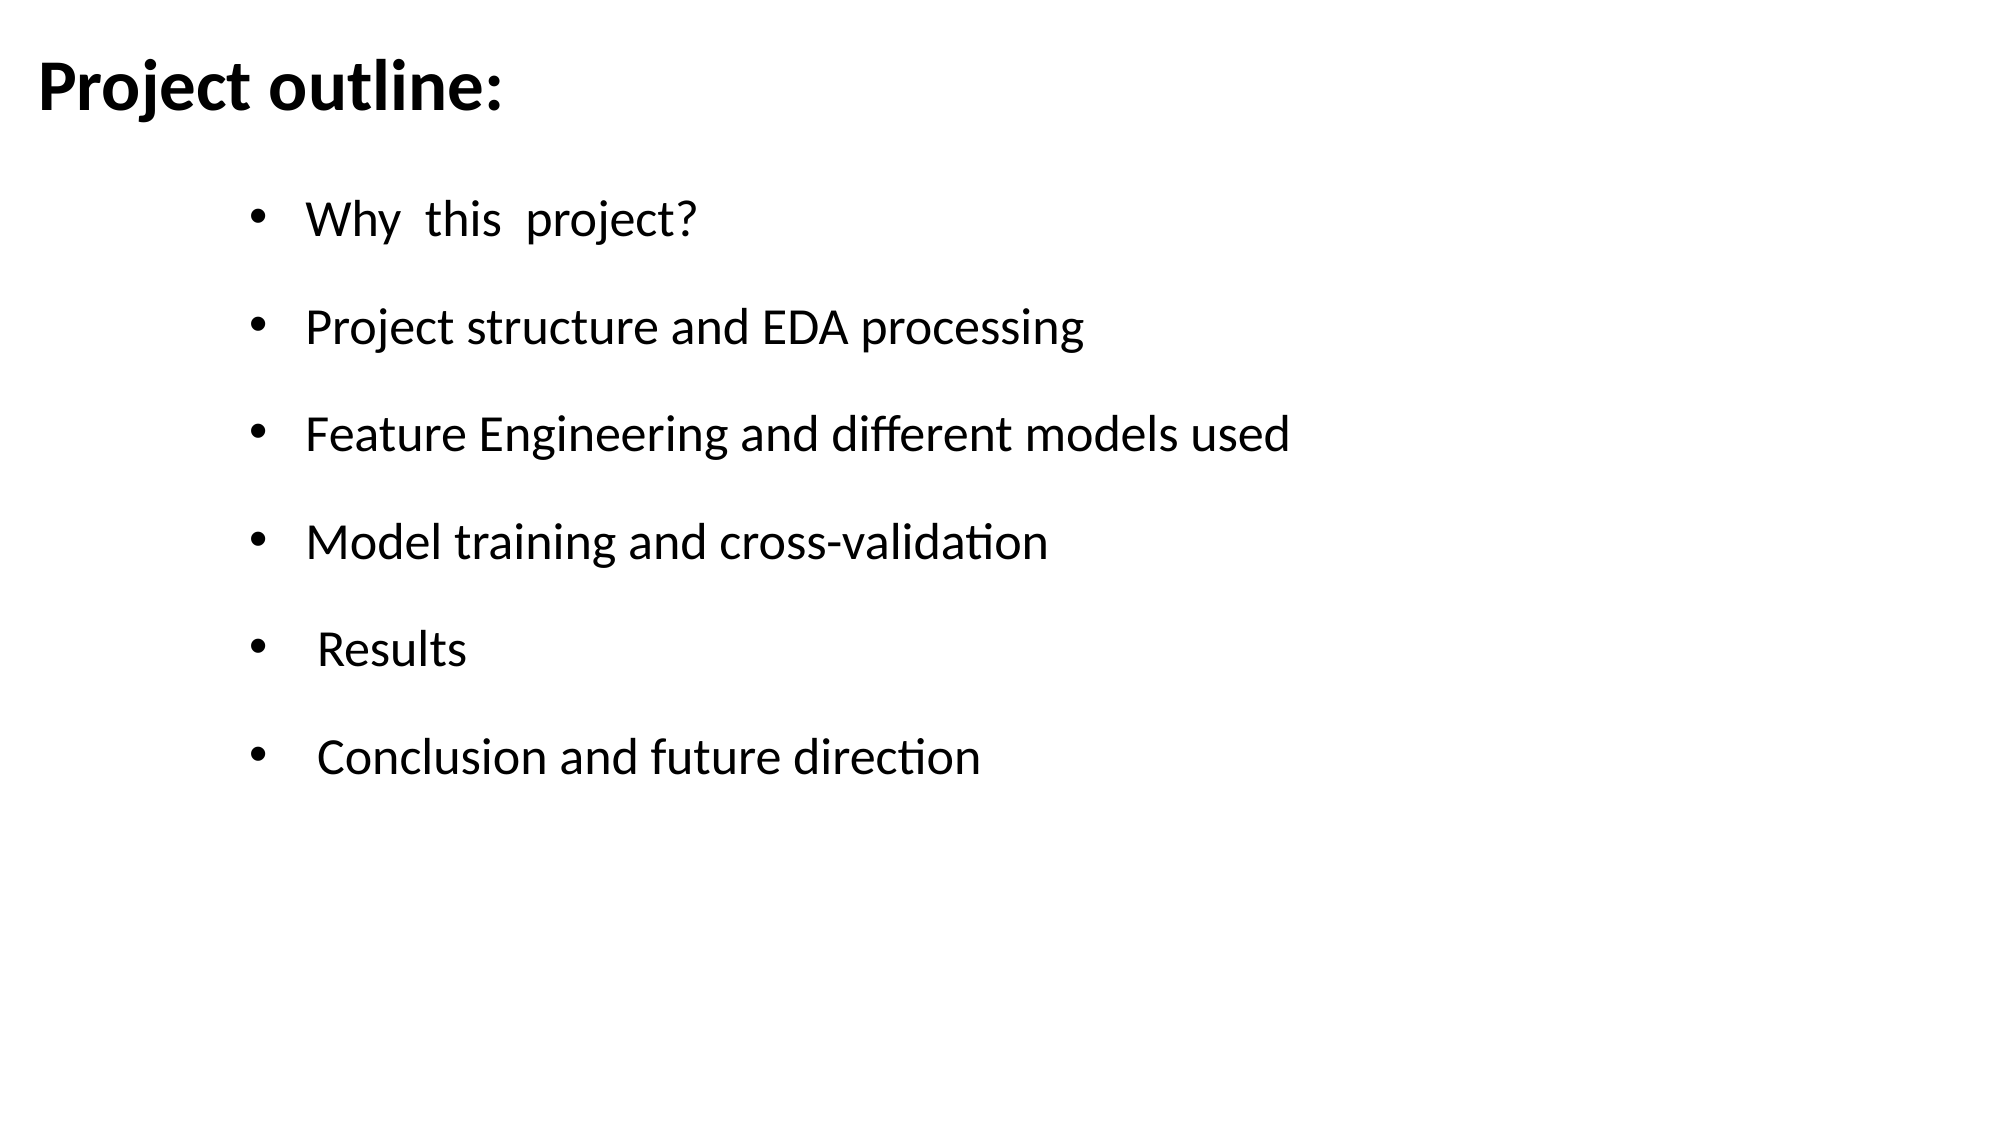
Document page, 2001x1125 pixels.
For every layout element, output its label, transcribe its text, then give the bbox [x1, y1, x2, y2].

text_box Project outline: [23, 30, 689, 133]
text_box Why this project? Project structure and EDA processing Feature Engineering and different models used Model training and cross-validation Results Conclusion and future direction [234, 177, 1929, 1067]
